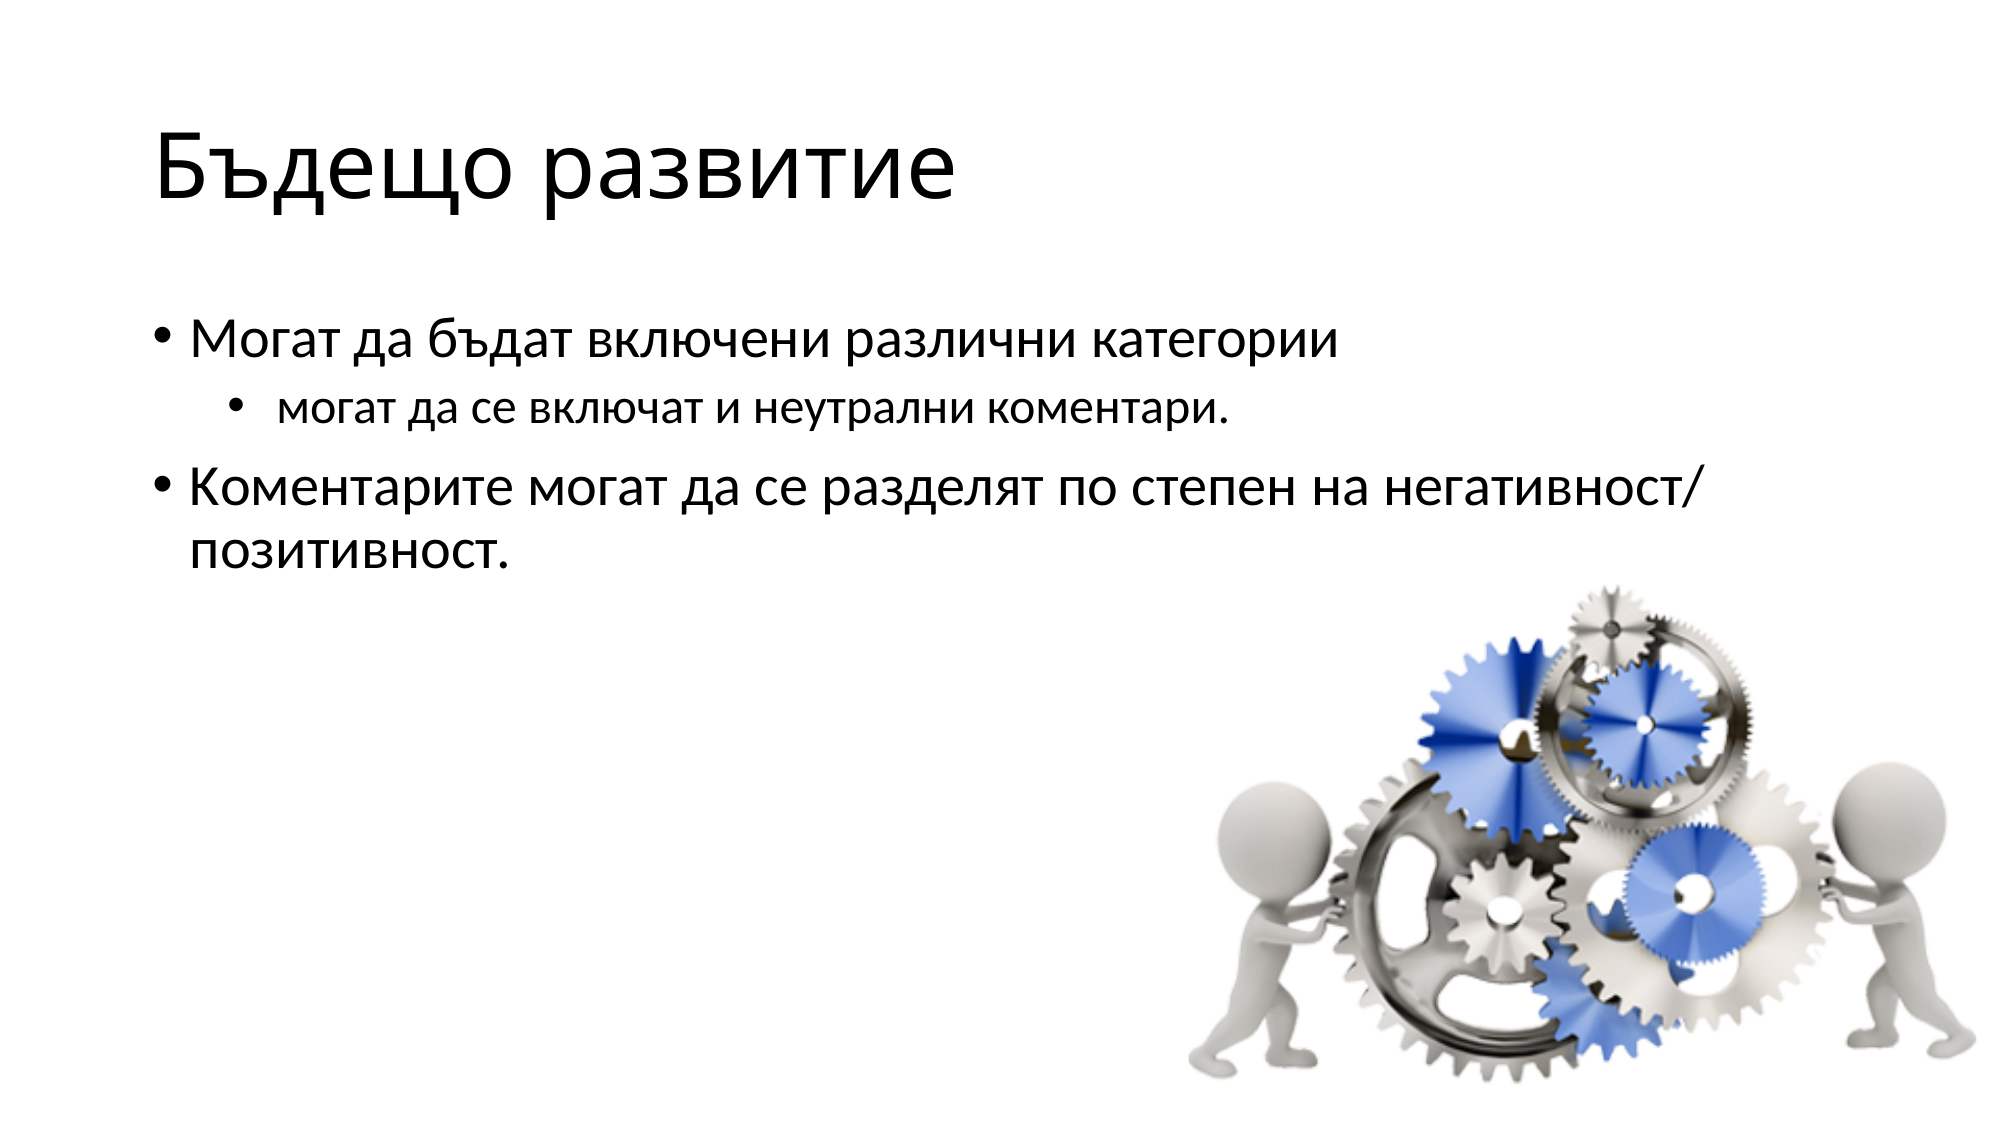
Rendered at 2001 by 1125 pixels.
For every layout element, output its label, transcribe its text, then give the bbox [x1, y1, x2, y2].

list Mогат да бъдат включени различни категории могат да се включат и неутрални коментари. Kоментарите могат да се разделят по степен на негативност/ позитивност. [137, 299, 1863, 1014]
title Бъдещо развитие [137, 59, 1863, 278]
picture [1166, 512, 2000, 1125]
